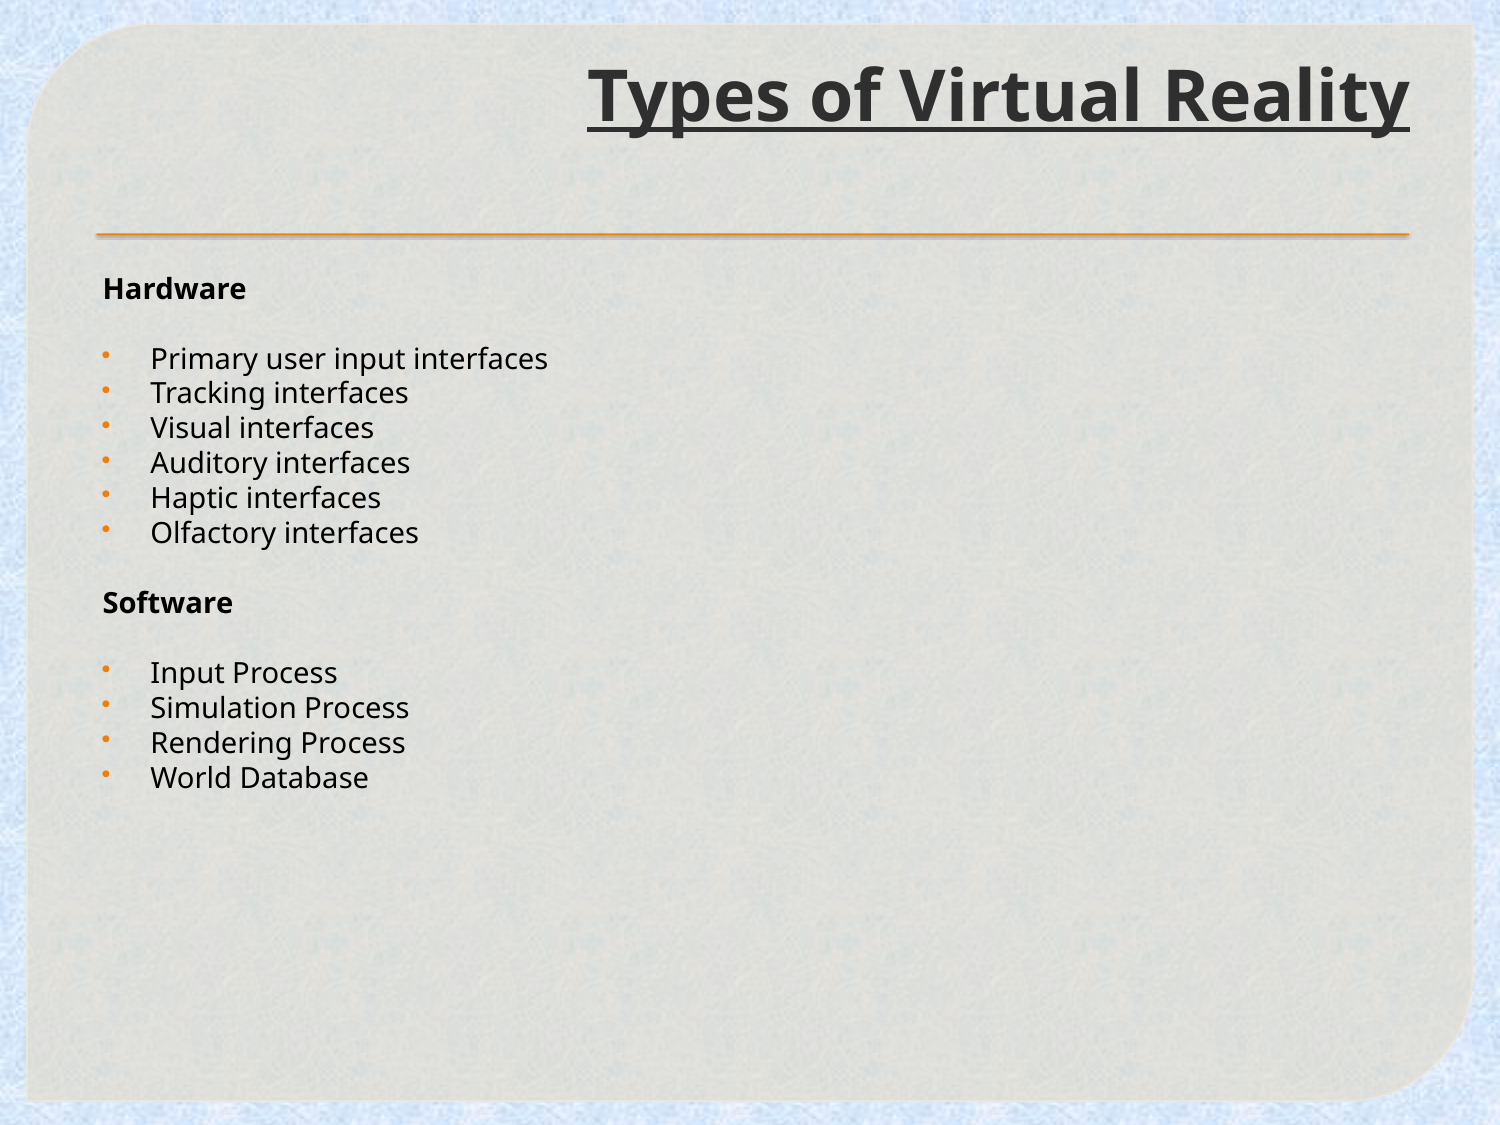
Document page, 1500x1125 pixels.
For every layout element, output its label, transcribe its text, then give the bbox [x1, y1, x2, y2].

list Hardware Primary user input interfaces Tracking interfaces Visual interfaces Auditory interfaces Haptic interfaces Olfactory interfaces Software Input Process Simulation Process Rendering Process World Database [87, 262, 1438, 1076]
title Types of Virtual Reality [75, 41, 1425, 230]
picture [0, 0, 1500, 1125]
